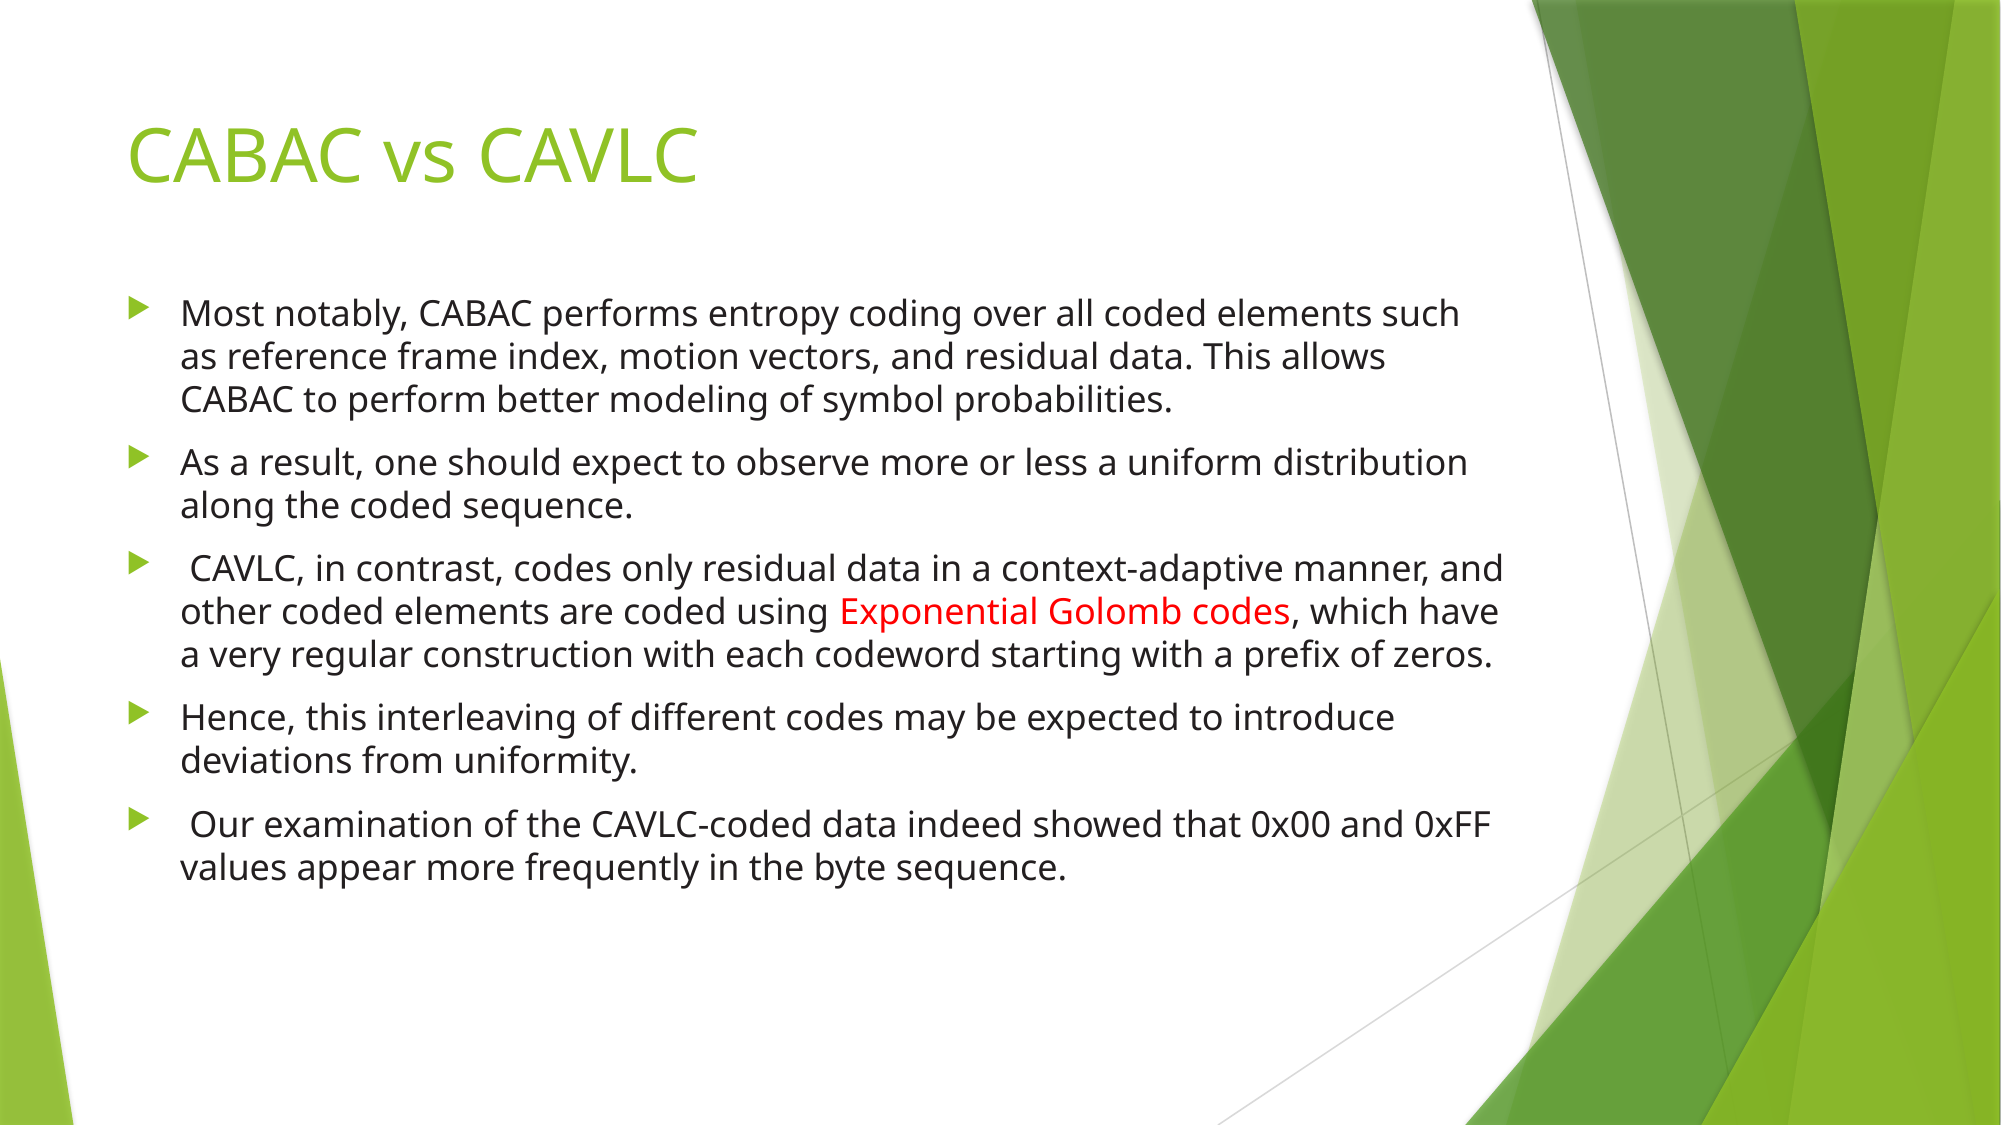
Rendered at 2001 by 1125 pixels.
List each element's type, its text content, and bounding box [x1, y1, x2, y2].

title CABAC vs CAVLC [111, 99, 1522, 282]
list Most notably, CABAC performs entropy coding over all coded elements such as reference frame index, motion vectors, and residual data. This allows CABAC to perform better modeling of symbol probabilities. As a result, one should expect to observe more or less a uniform distribution along the coded sequence. CAVLC, in contrast, codes only residual data in a context-adaptive manner, and other coded elements are coded using Exponential Golomb codes, which have a very regular construction with each codeword starting with a prefix of zeros. Hence, this interleaving of different codes may be expected to introduce deviations from uniformity. Our examination of the CAVLC-coded data indeed showed that 0x00 and 0xFF values appear more frequently in the byte sequence. [111, 282, 1522, 920]
